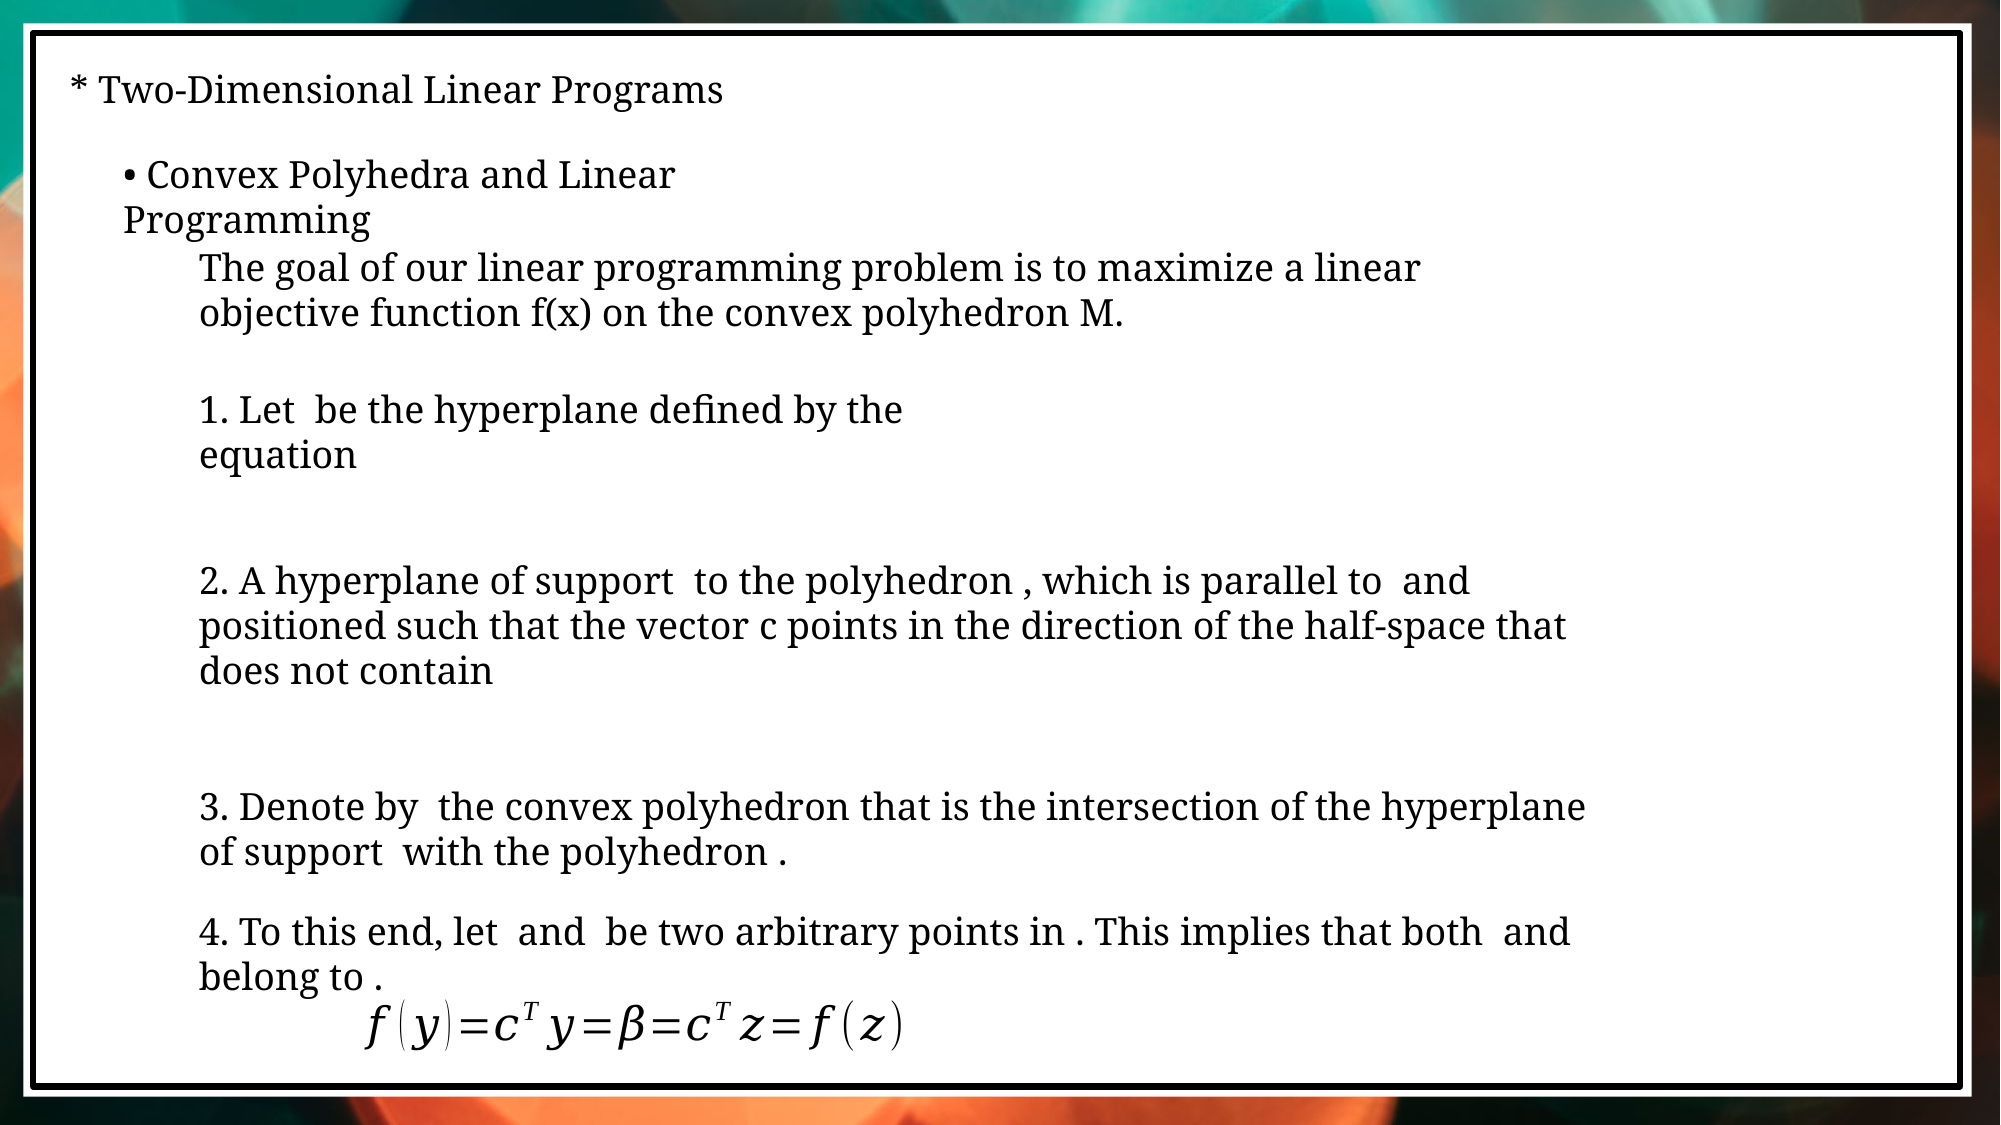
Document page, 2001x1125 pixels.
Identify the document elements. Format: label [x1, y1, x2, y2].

picture [0, 0, 2000, 1125]
text_box [23, 23, 1972, 1097]
